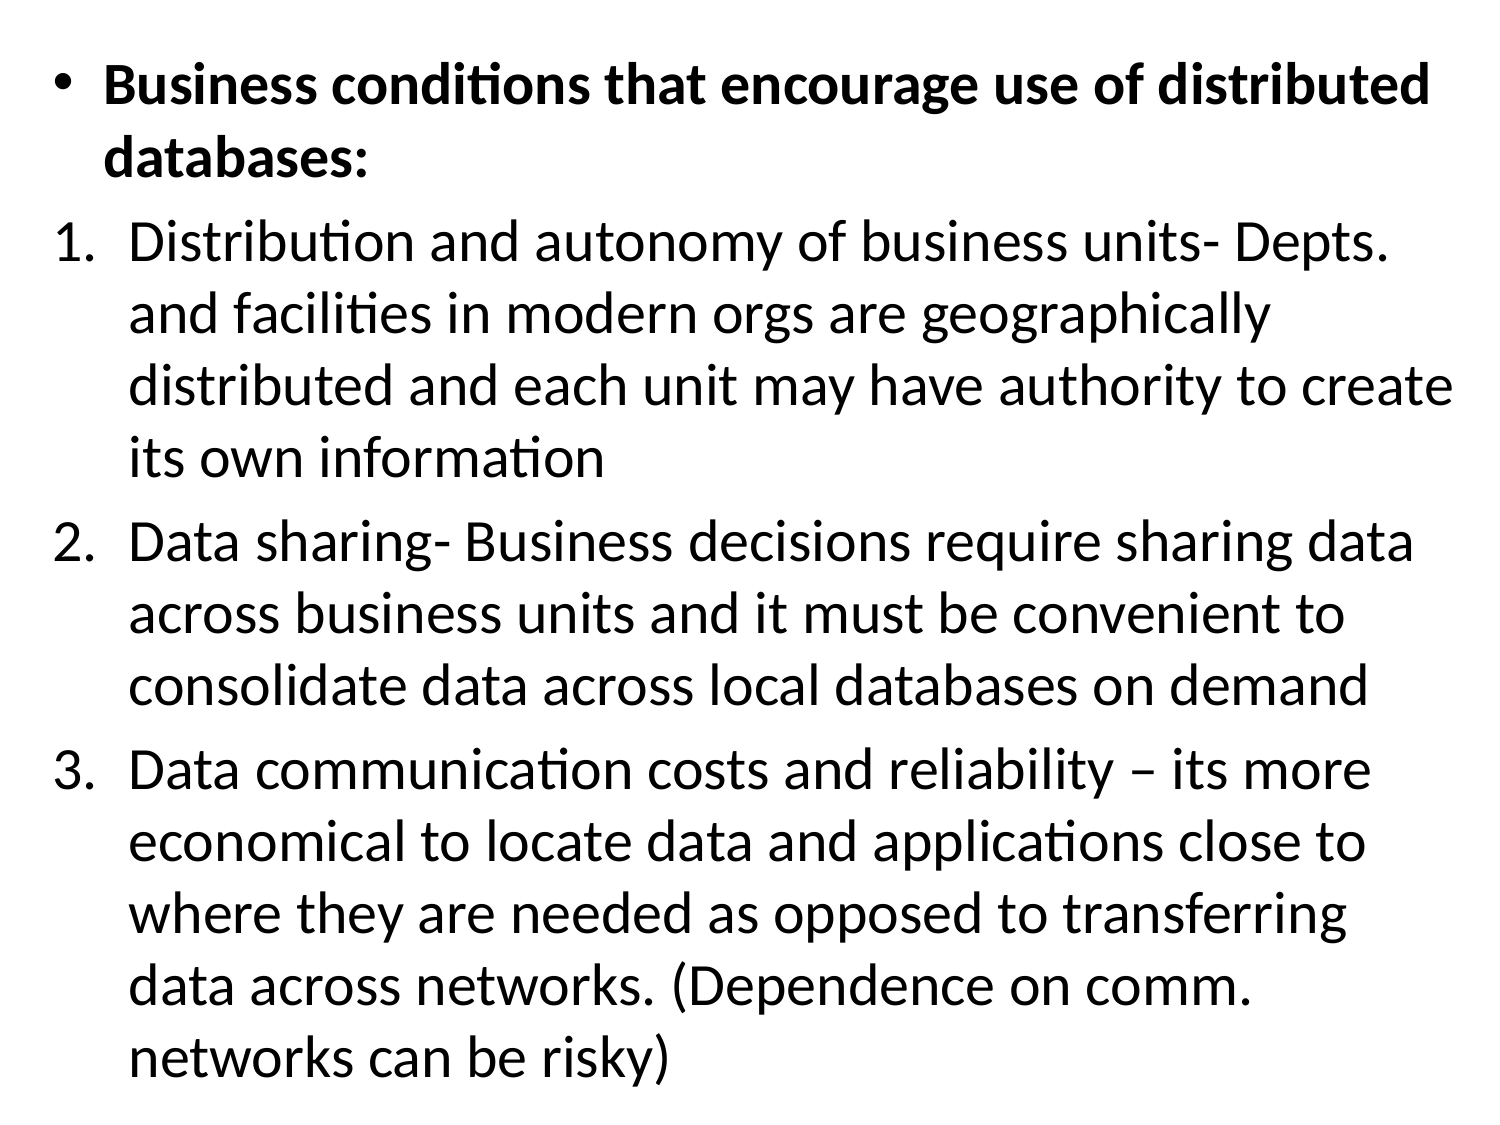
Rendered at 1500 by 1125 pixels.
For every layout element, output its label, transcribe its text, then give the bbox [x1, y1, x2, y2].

text_box Business conditions that encourage use of distributed databases: Distribution and autonomy of business units- Depts. and facilities in modern orgs are geographically distributed and each unit may have authority to create its own information Data sharing- Business decisions require sharing data across business units and it must be convenient to consolidate data across local databases on demand Data communication costs and reliability – its more economical to locate data and applications close to where they are needed as opposed to transferring data across networks. (Dependence on comm. networks can be risky) [37, 37, 1475, 1100]
